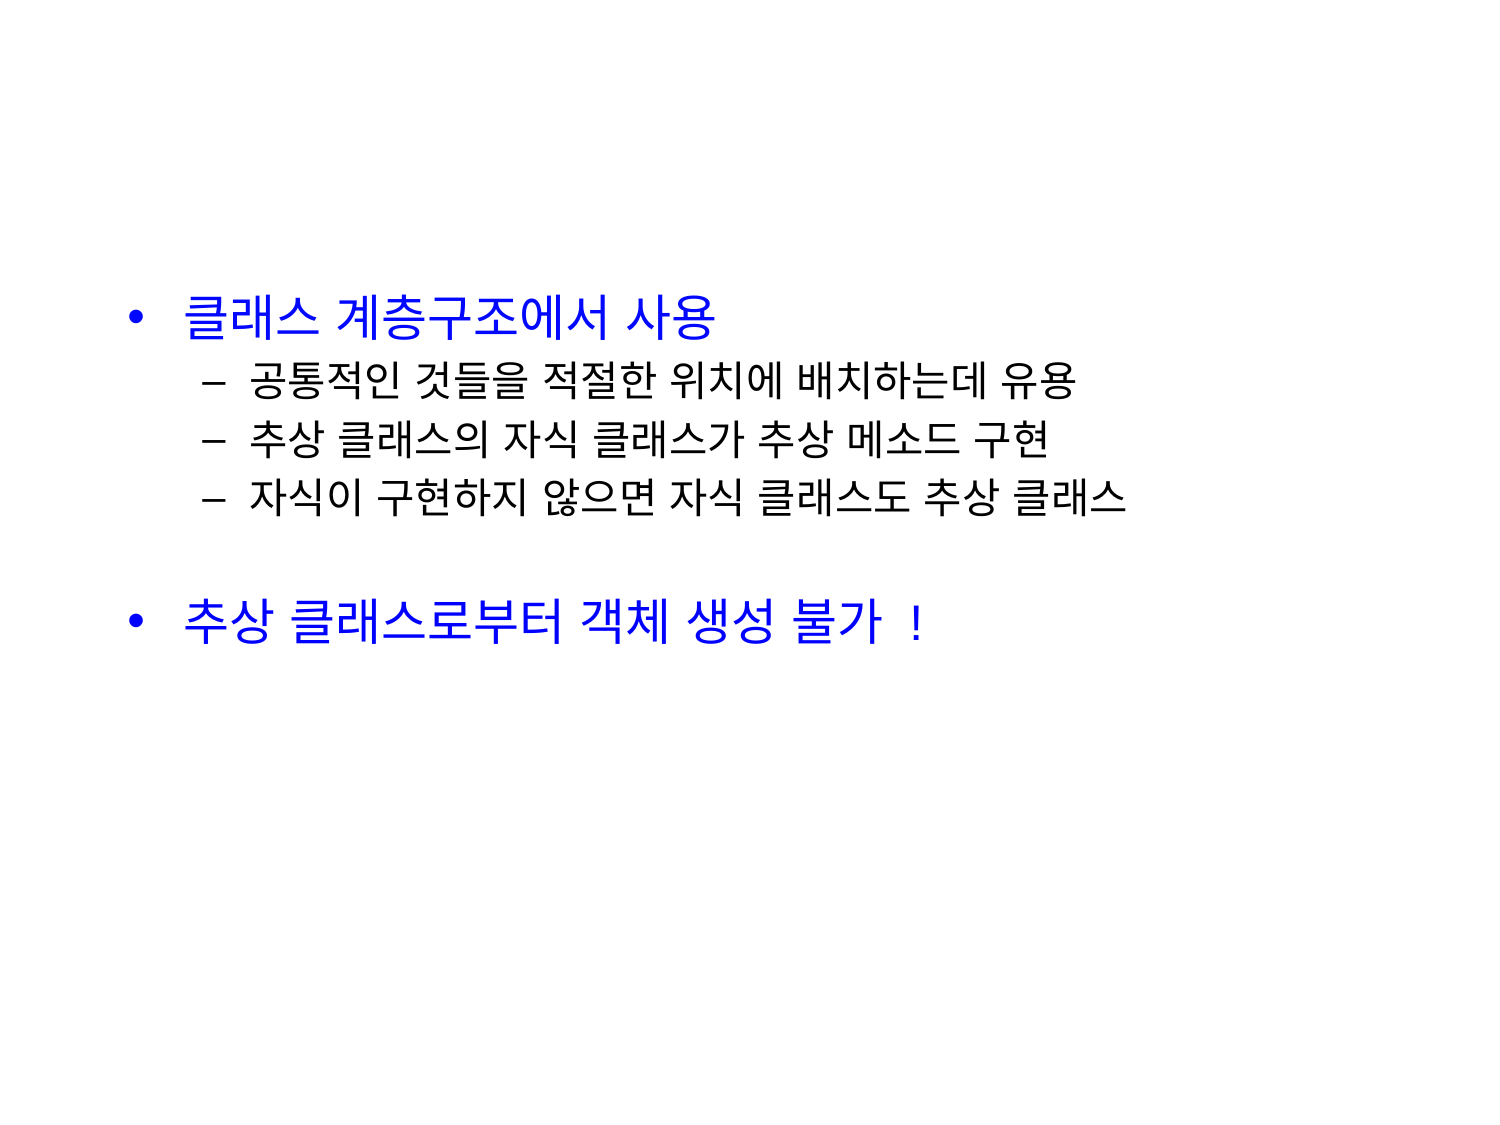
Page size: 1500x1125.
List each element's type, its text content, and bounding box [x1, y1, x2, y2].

text_box 클래스 계층구조에서 사용 공통적인 것들을 적절한 위치에 배치하는데 유용 추상 클래스의 자식 클래스가 추상 메소드 구현 자식이 구현하지 않으면 자식 클래스도 추상 클래스 추상 클래스로부터 객체 생성 불가 ! [112, 278, 1352, 929]
